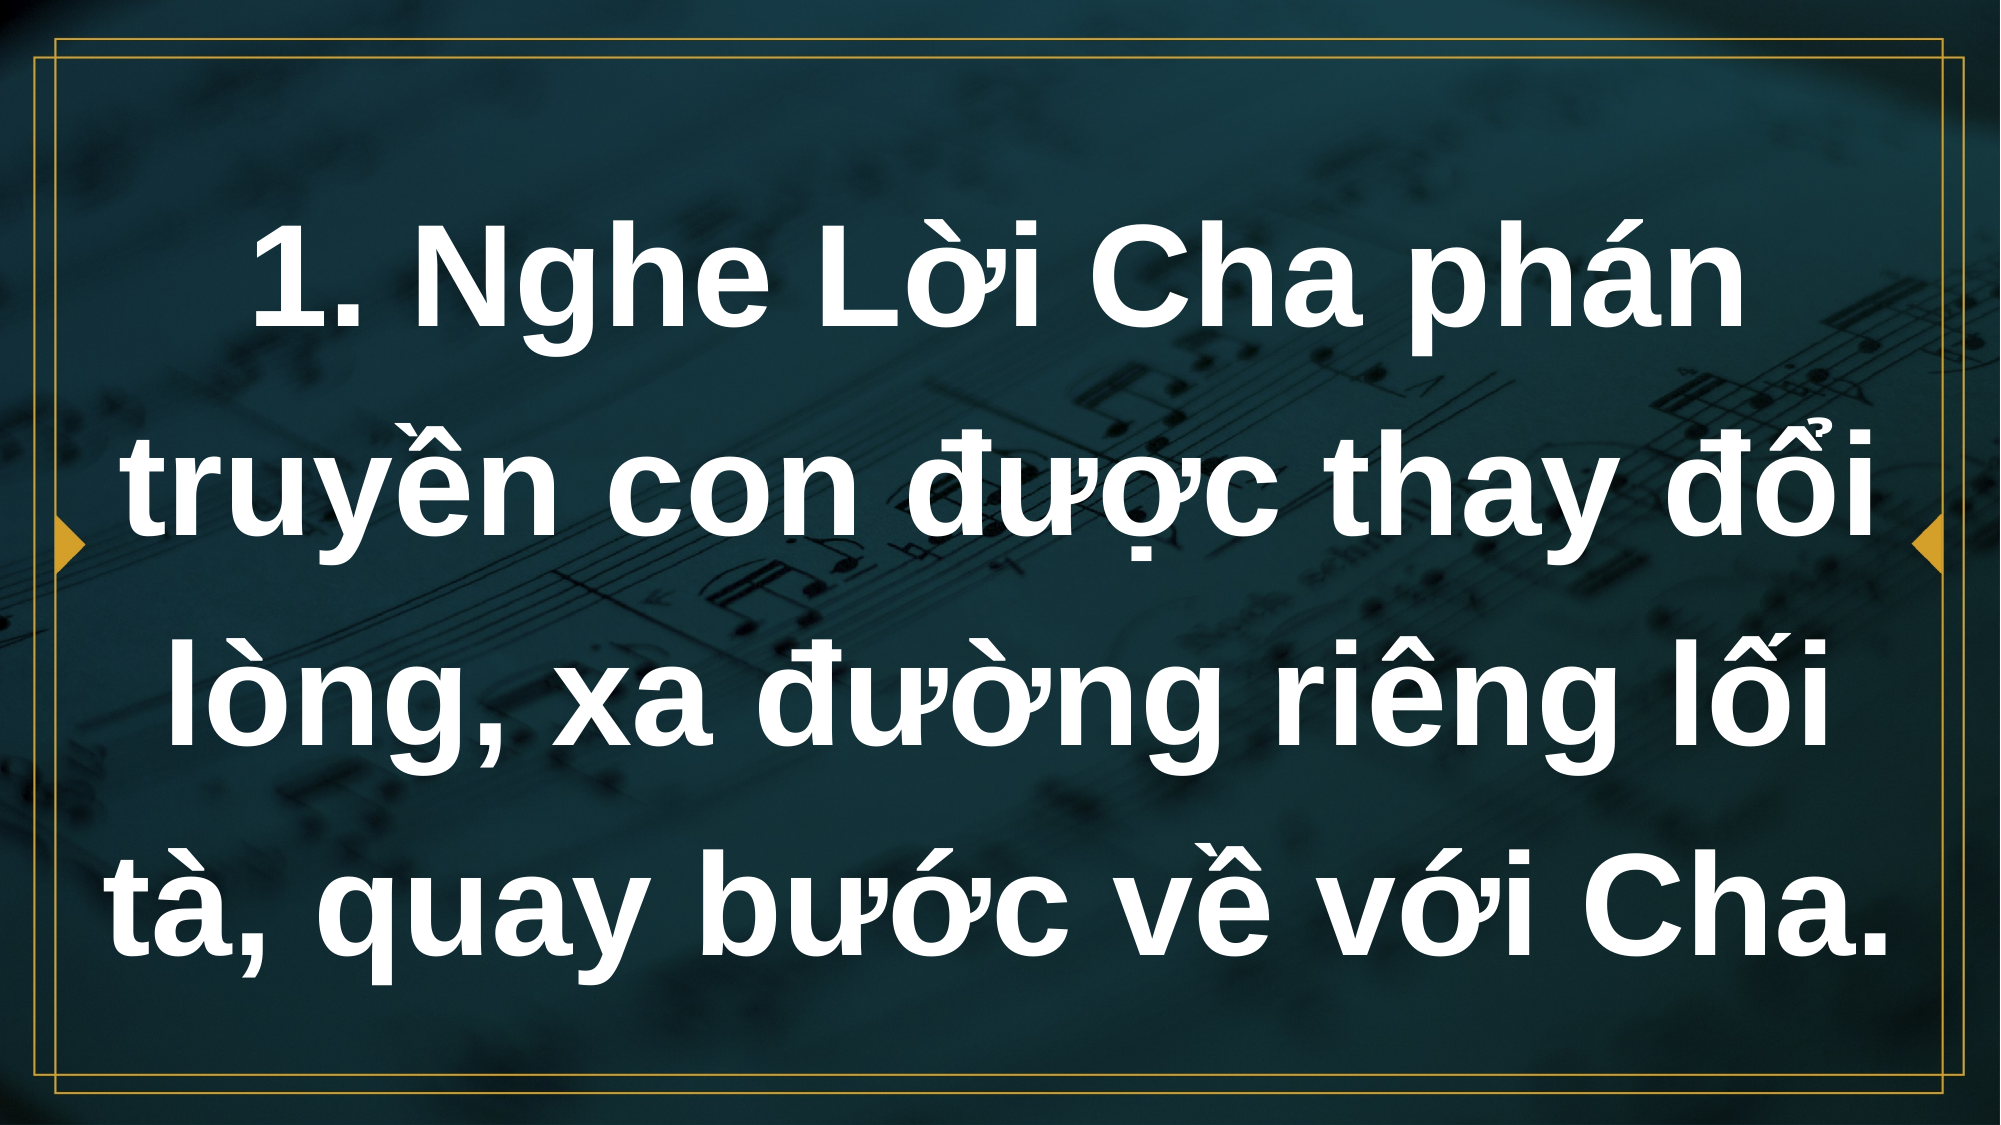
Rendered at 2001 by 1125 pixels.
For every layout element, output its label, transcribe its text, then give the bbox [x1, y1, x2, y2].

title 1. Nghe Lời Cha phán truyền con được thay đổi lòng, xa đường riêng lối tà, quay bước về với Cha. [55, 53, 1945, 1077]
picture [0, 0, 2000, 1125]
